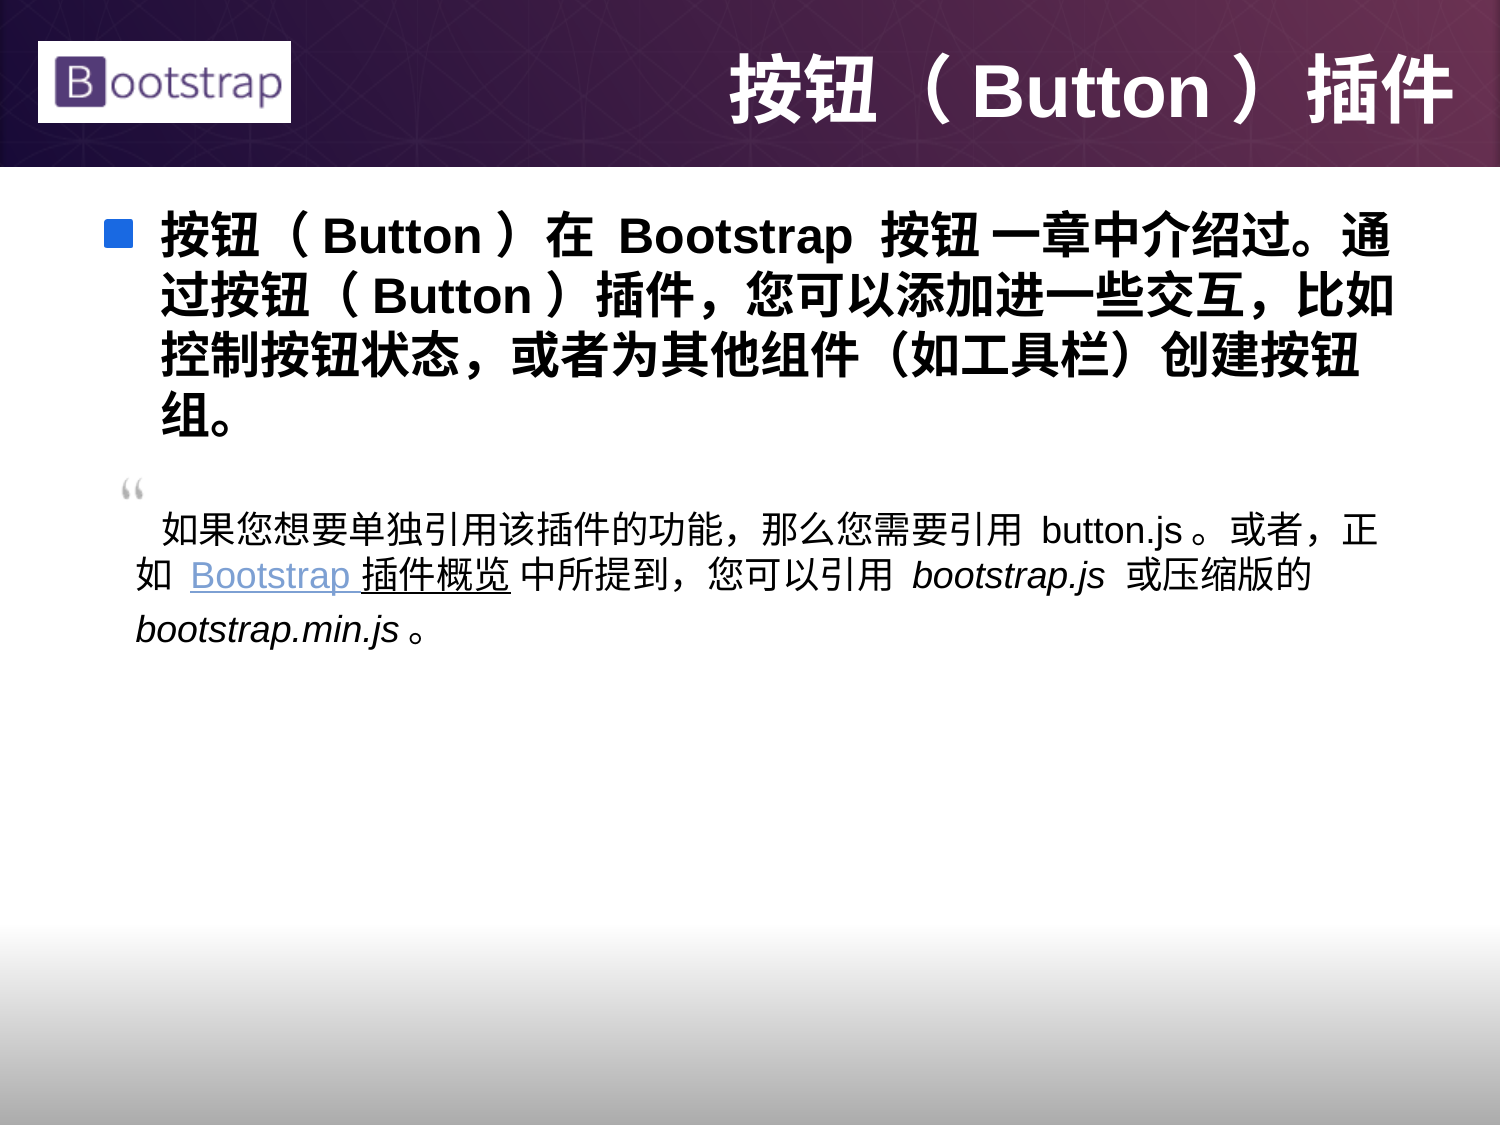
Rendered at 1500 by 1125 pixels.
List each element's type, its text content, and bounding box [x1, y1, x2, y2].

picture [120, 475, 146, 503]
picture [0, 0, 1500, 167]
text_box 如果您想要单独引用该插件的功能，那么您需要引用 button.js。或者，正如 Bootstrap 插件概览 中所提到，您可以引用 bootstrap.js 或压缩版的 bootstrap.min.js。 [120, 498, 1421, 658]
title 按钮（Button）插件 [120, 13, 1471, 162]
list 按钮（Button）在 Bootstrap 按钮 一章中介绍过。通过按钮（Button）插件，您可以添加进一些交互，比如控制按钮状态，或者为其他组件（如工具栏）创建按钮组。 [88, 195, 1422, 1019]
picture [104, 219, 133, 248]
